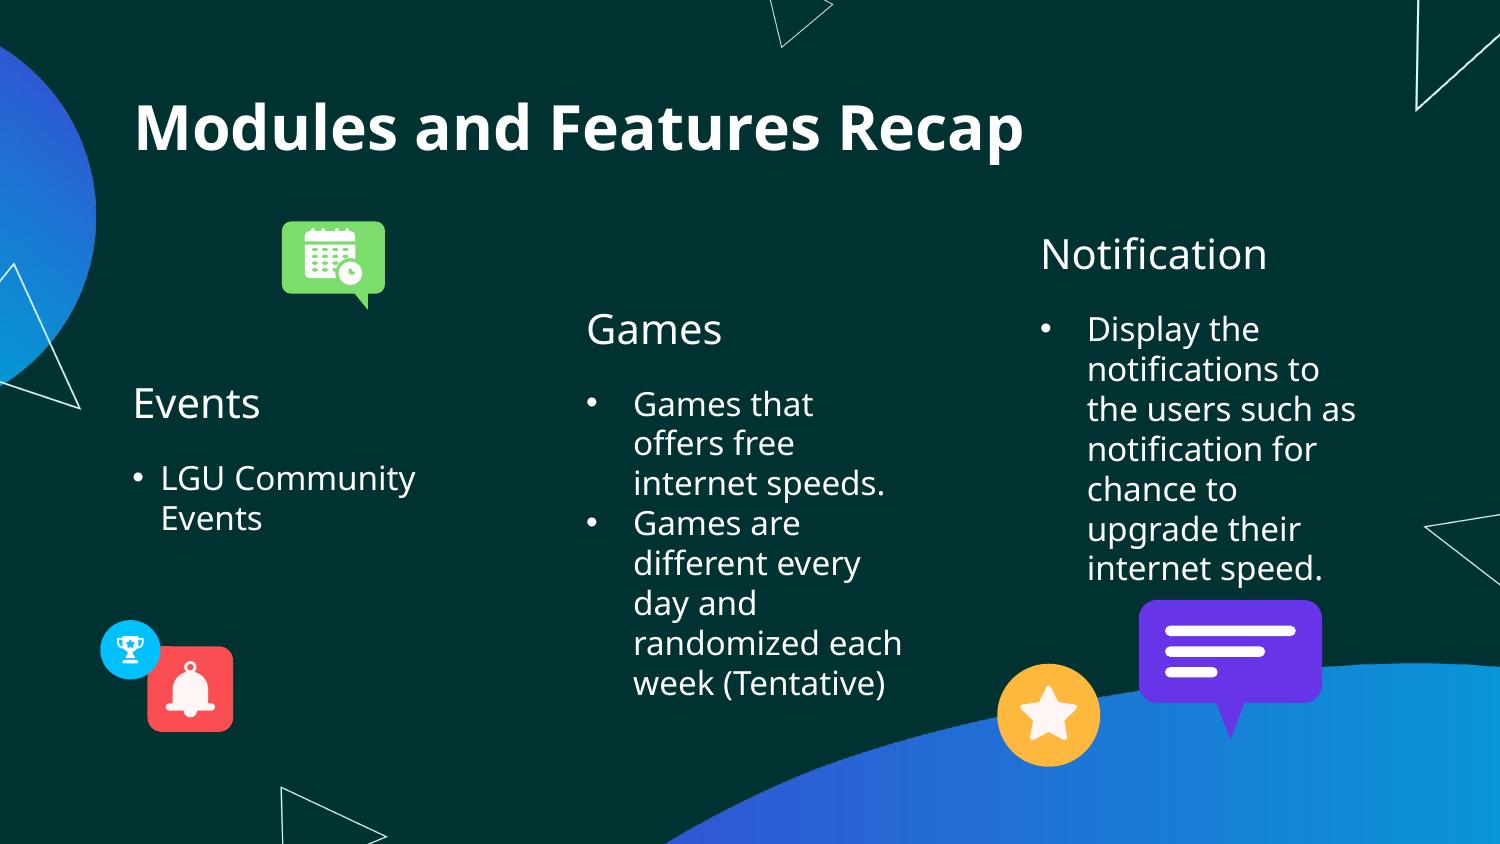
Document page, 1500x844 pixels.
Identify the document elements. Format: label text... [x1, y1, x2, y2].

subtitle Display the notifications to the users such as notification for chance to upgrade their internet speed. [1025, 293, 1383, 564]
subtitle Events [117, 364, 475, 442]
picture [250, 756, 387, 844]
subtitle Games [571, 289, 929, 367]
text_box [1138, 599, 1323, 741]
picture [731, 0, 833, 59]
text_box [996, 663, 1101, 767]
picture [1424, 513, 1500, 613]
subtitle Games that offers free internet speeds. Games are different every day and randomized each week (Tentative) [571, 367, 929, 639]
picture [1415, 0, 1500, 112]
subtitle LGU Community Events [117, 442, 475, 713]
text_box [100, 619, 161, 680]
picture [0, 18, 117, 414]
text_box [147, 646, 234, 733]
picture [657, 663, 1418, 844]
title Modules and Features Recap [118, 72, 1382, 167]
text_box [281, 221, 386, 311]
subtitle Notification [1025, 215, 1383, 293]
